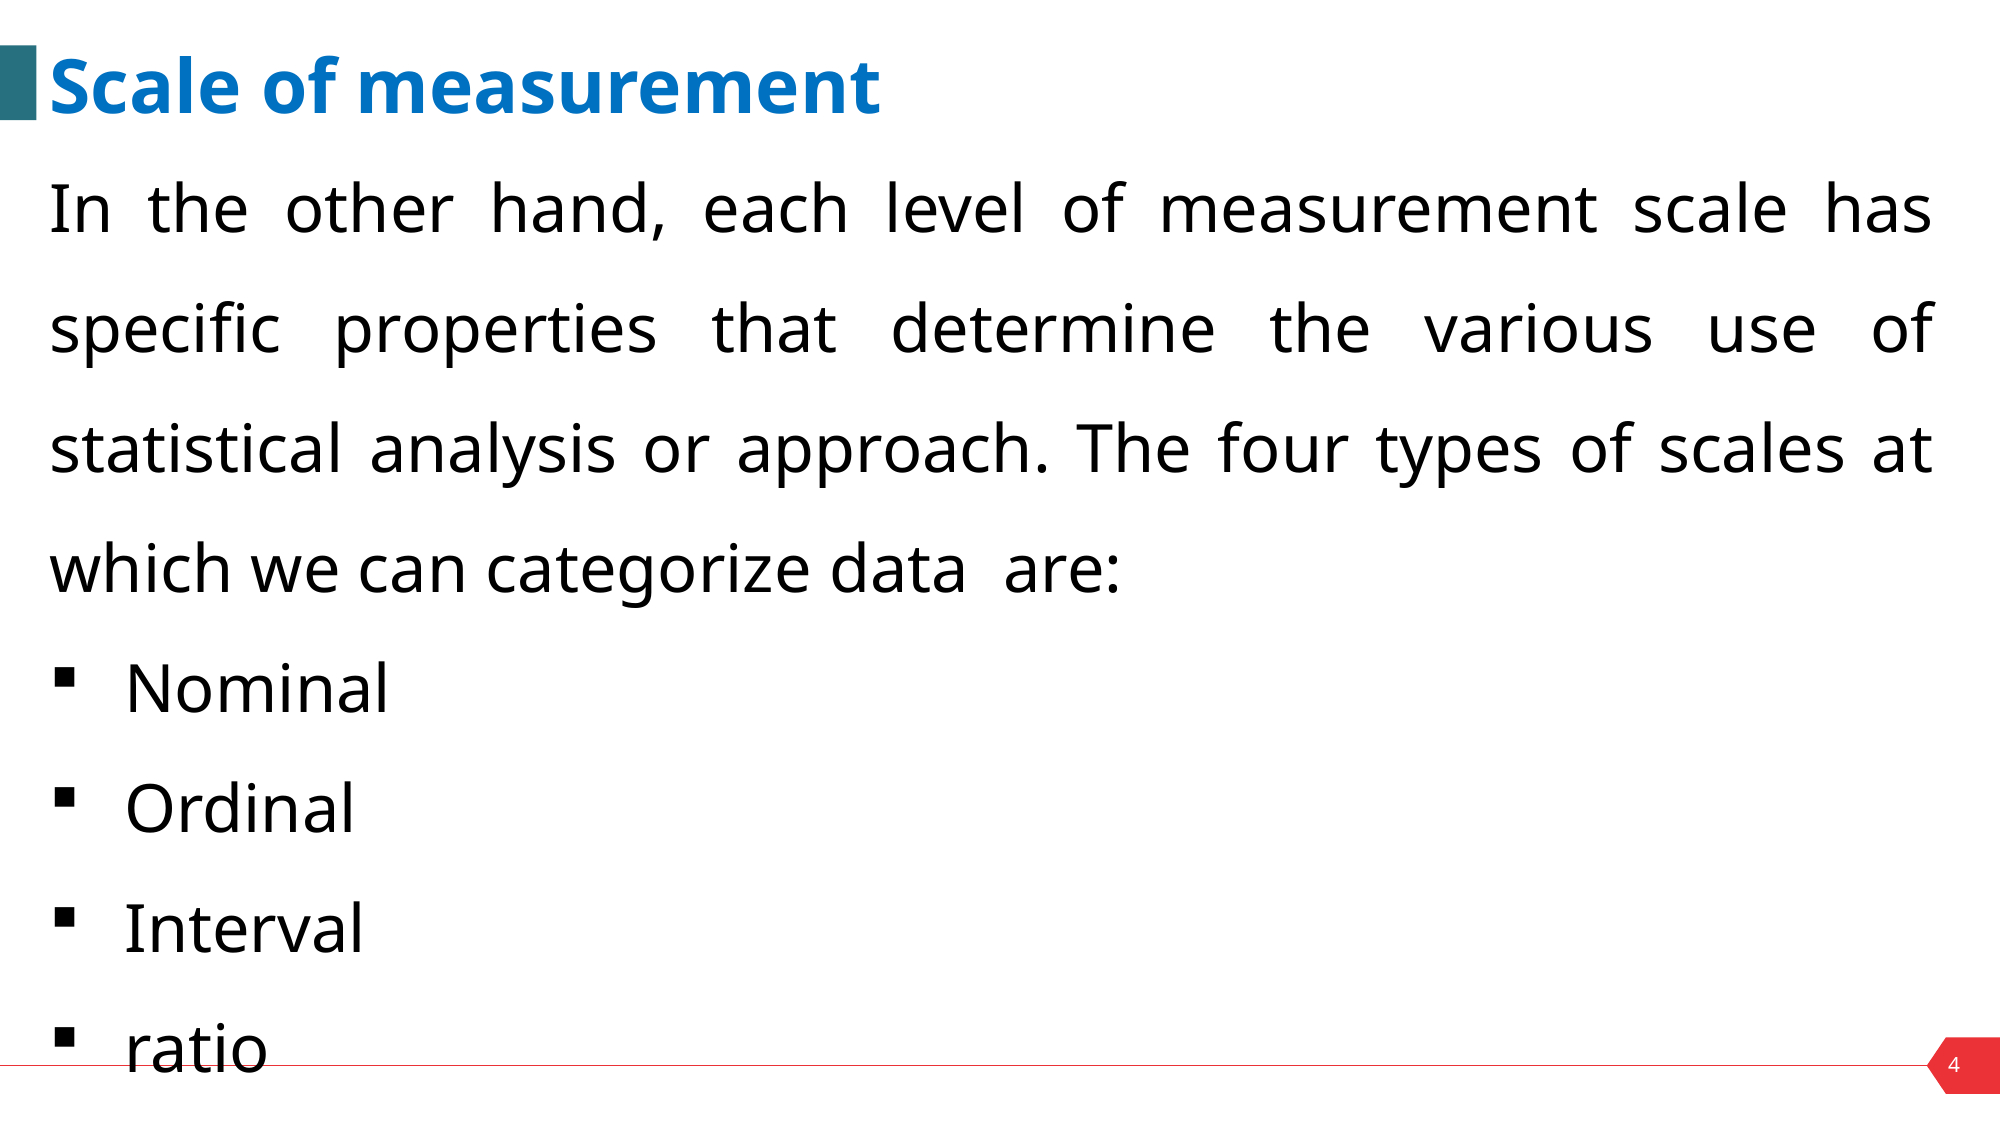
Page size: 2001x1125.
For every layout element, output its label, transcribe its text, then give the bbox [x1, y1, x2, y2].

text_box Scale of measurement [34, 30, 1168, 119]
text_box In the other hand, each level of measurement scale has specific properties that determine the various use of statistical analysis or approach. The four types of scales at which we can categorize data are: Nominal Ordinal Interval ratio [34, 118, 1951, 1093]
